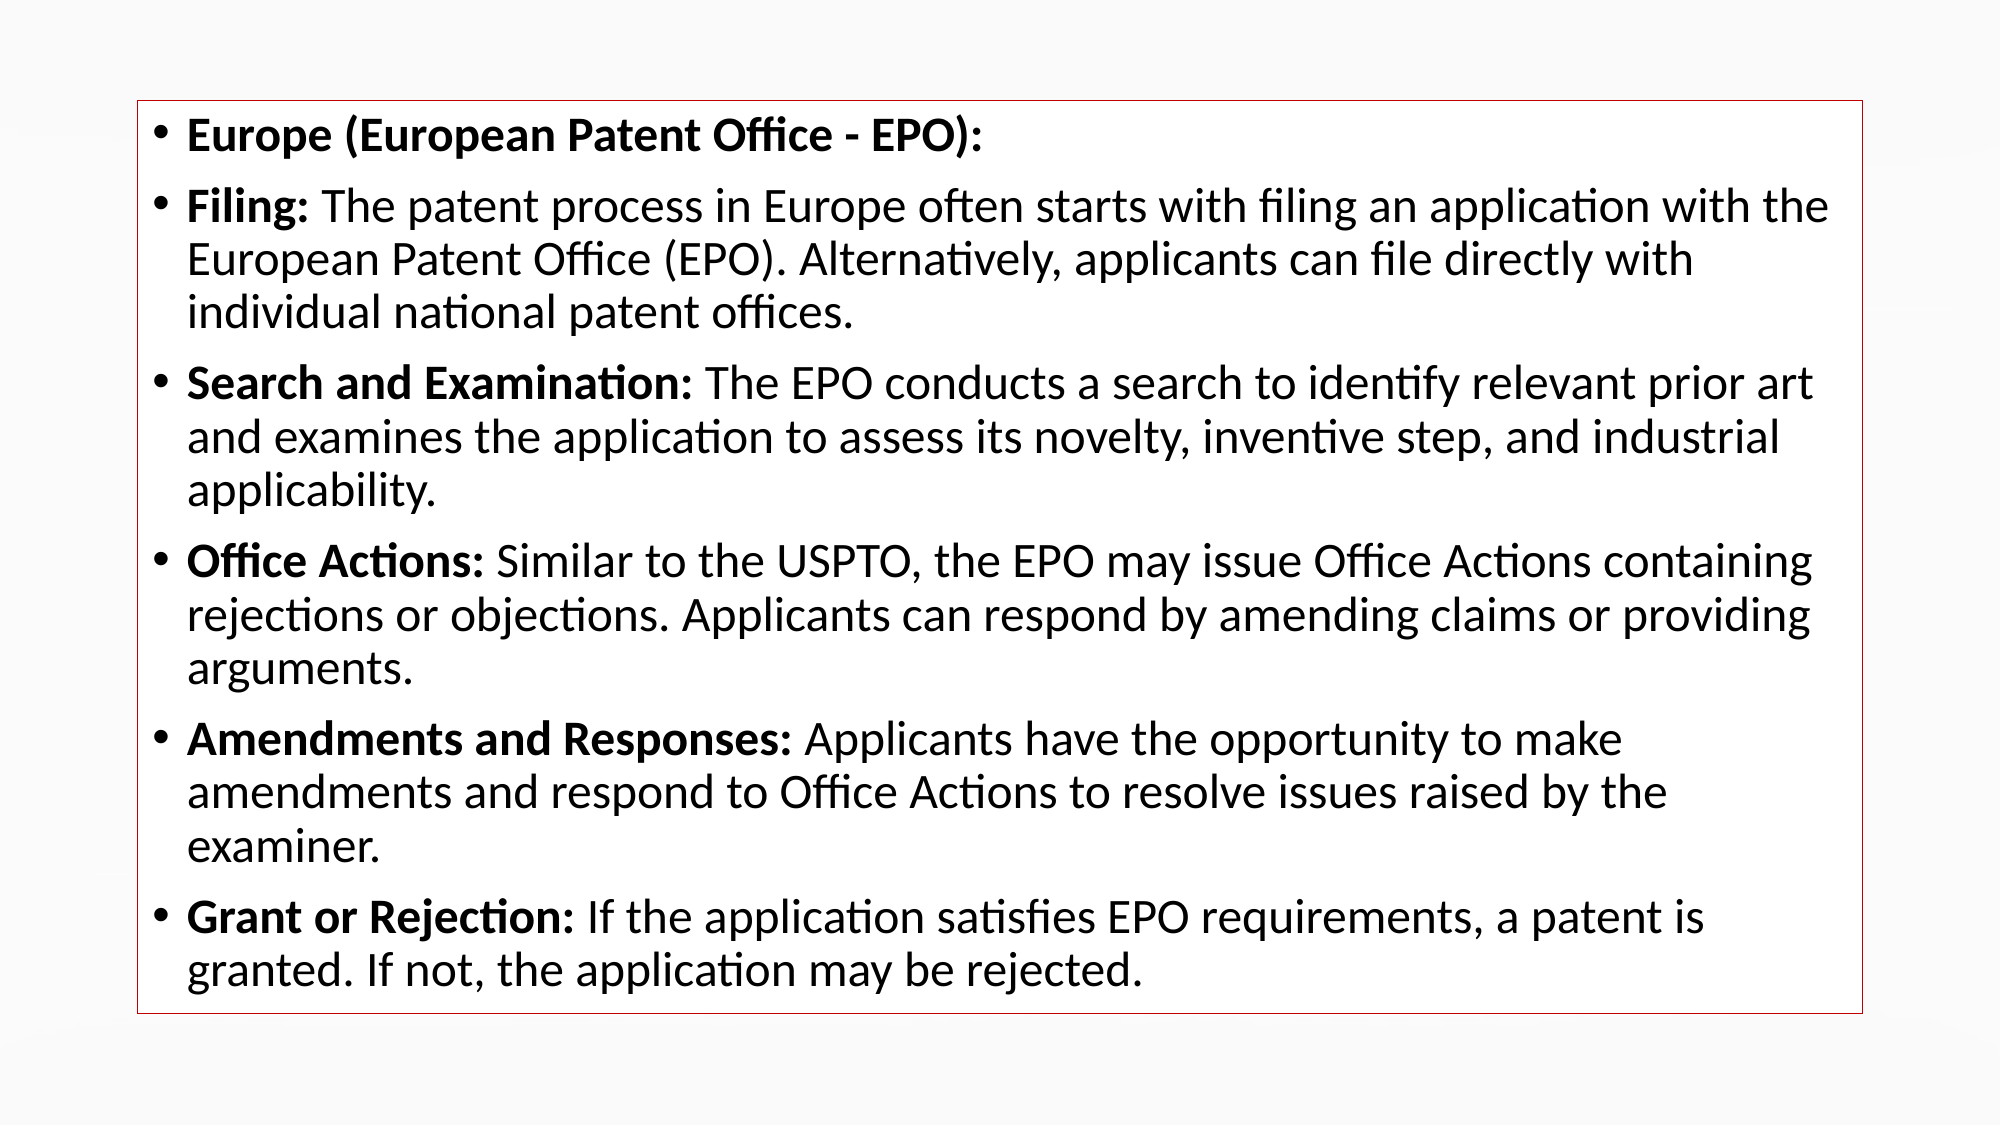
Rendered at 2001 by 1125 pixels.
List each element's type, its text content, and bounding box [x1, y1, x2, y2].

list Europe (European Patent Office - EPO): Filing: The patent process in Europe often starts with filing an application with the European Patent Office (EPO). Alternatively, applicants can file directly with individual national patent offices. Search and Examination: The EPO conducts a search to identify relevant prior art and examines the application to assess its novelty, inventive step, and industrial applicability. Office Actions: Similar to the USPTO, the EPO may issue Office Actions containing rejections or objections. Applicants can respond by amending claims or providing arguments. Amendments and Responses: Applicants have the opportunity to make amendments and respond to Office Actions to resolve issues raised by the examiner. Grant or Rejection: If the application satisfies EPO requirements, a patent is granted. If not, the application may be rejected. [137, 100, 1863, 1014]
